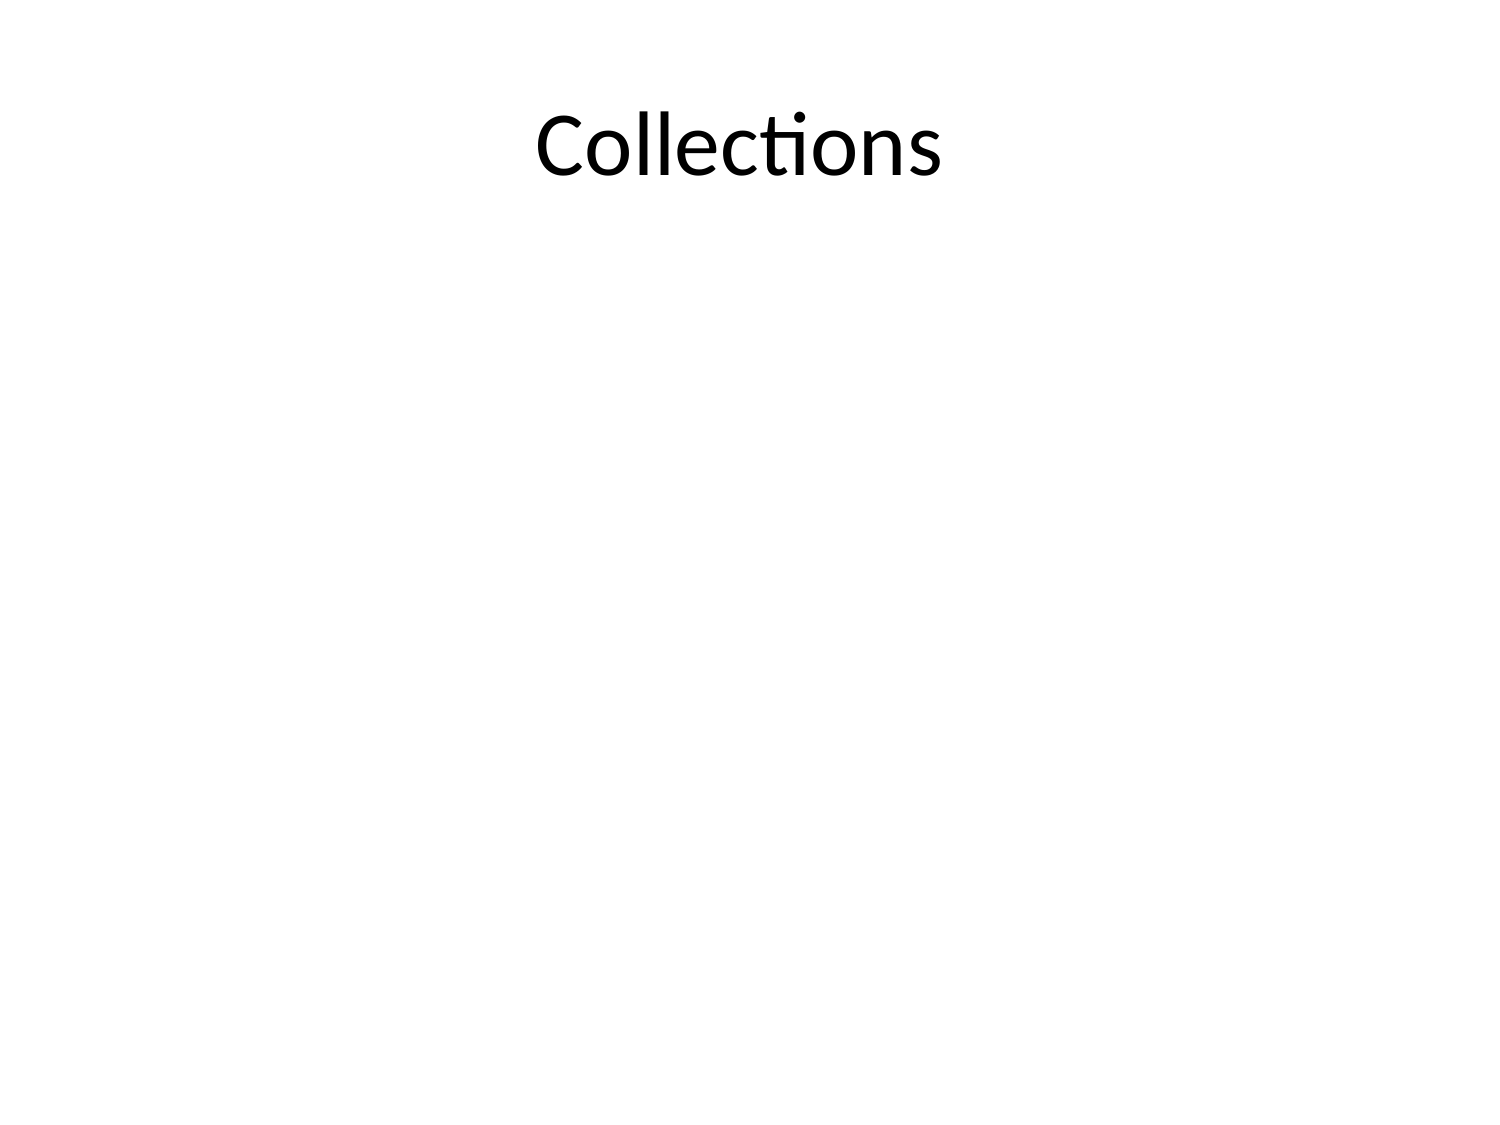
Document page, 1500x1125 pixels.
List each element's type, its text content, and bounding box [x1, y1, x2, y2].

title Collections [75, 45, 1425, 233]
